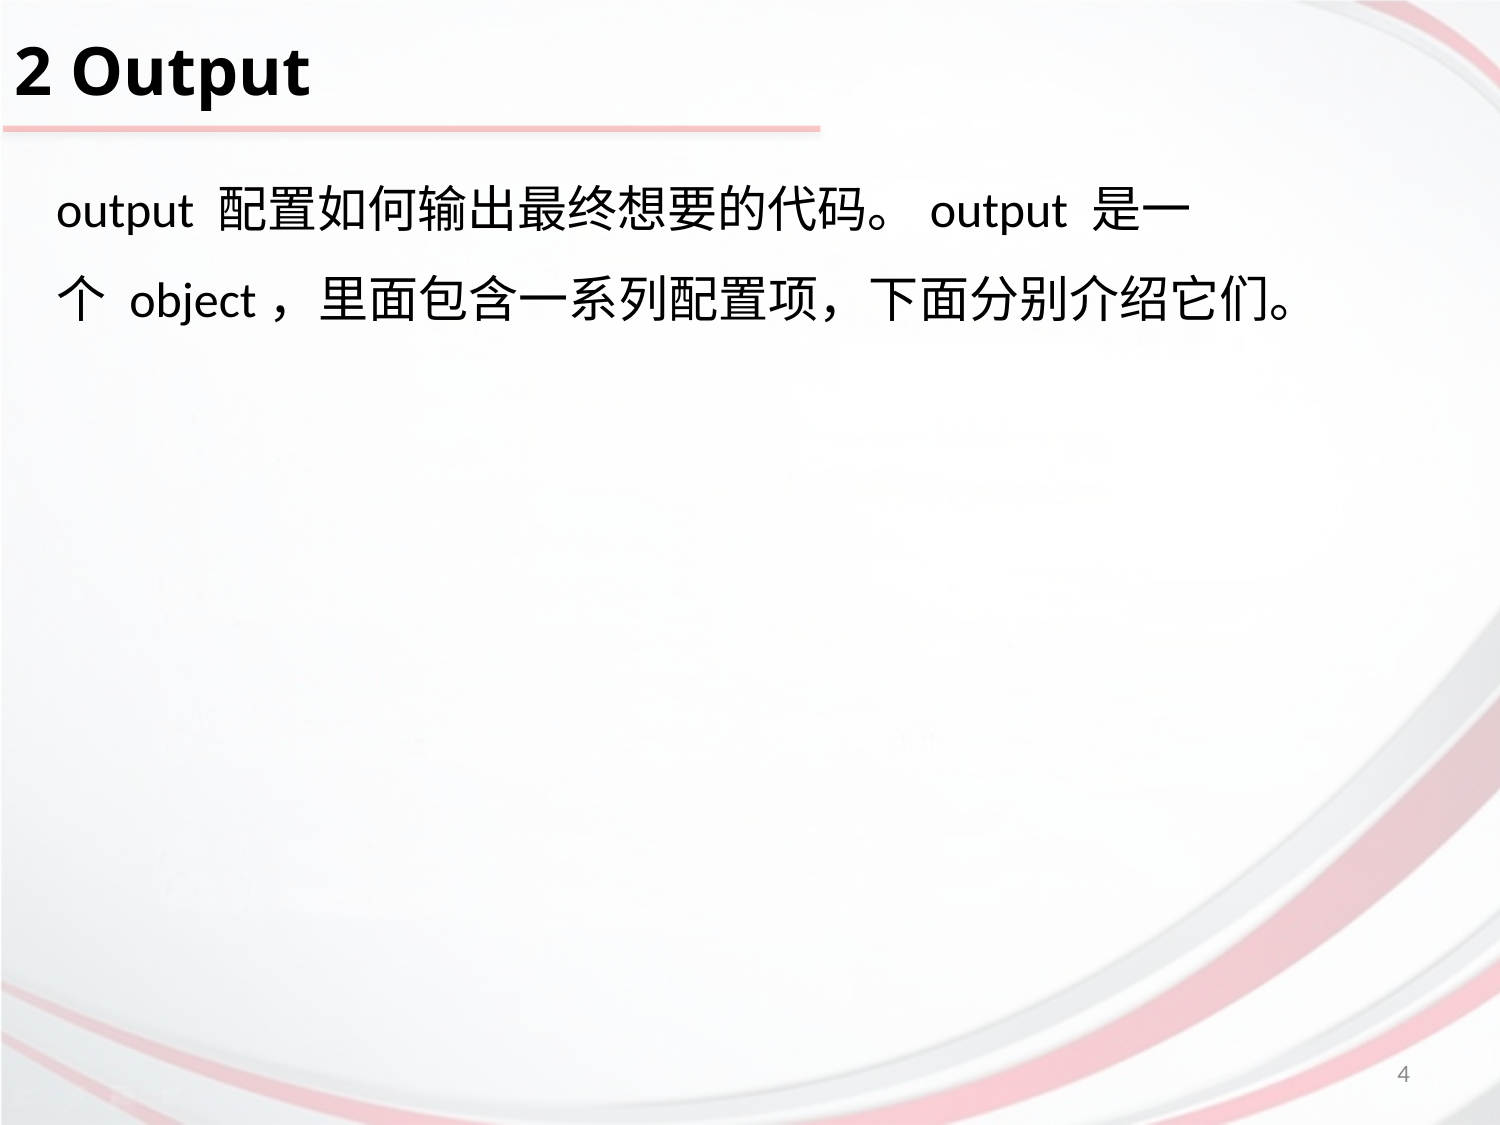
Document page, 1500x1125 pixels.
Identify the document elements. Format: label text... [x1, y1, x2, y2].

slide_number 4 [1074, 1042, 1425, 1103]
text_box 2 Output [17, 39, 805, 100]
text_box output 配置如何输出最终想要的代码。output 是一个 object，里面包含一系列配置项，下面分别介绍它们。 [58, 157, 1445, 397]
